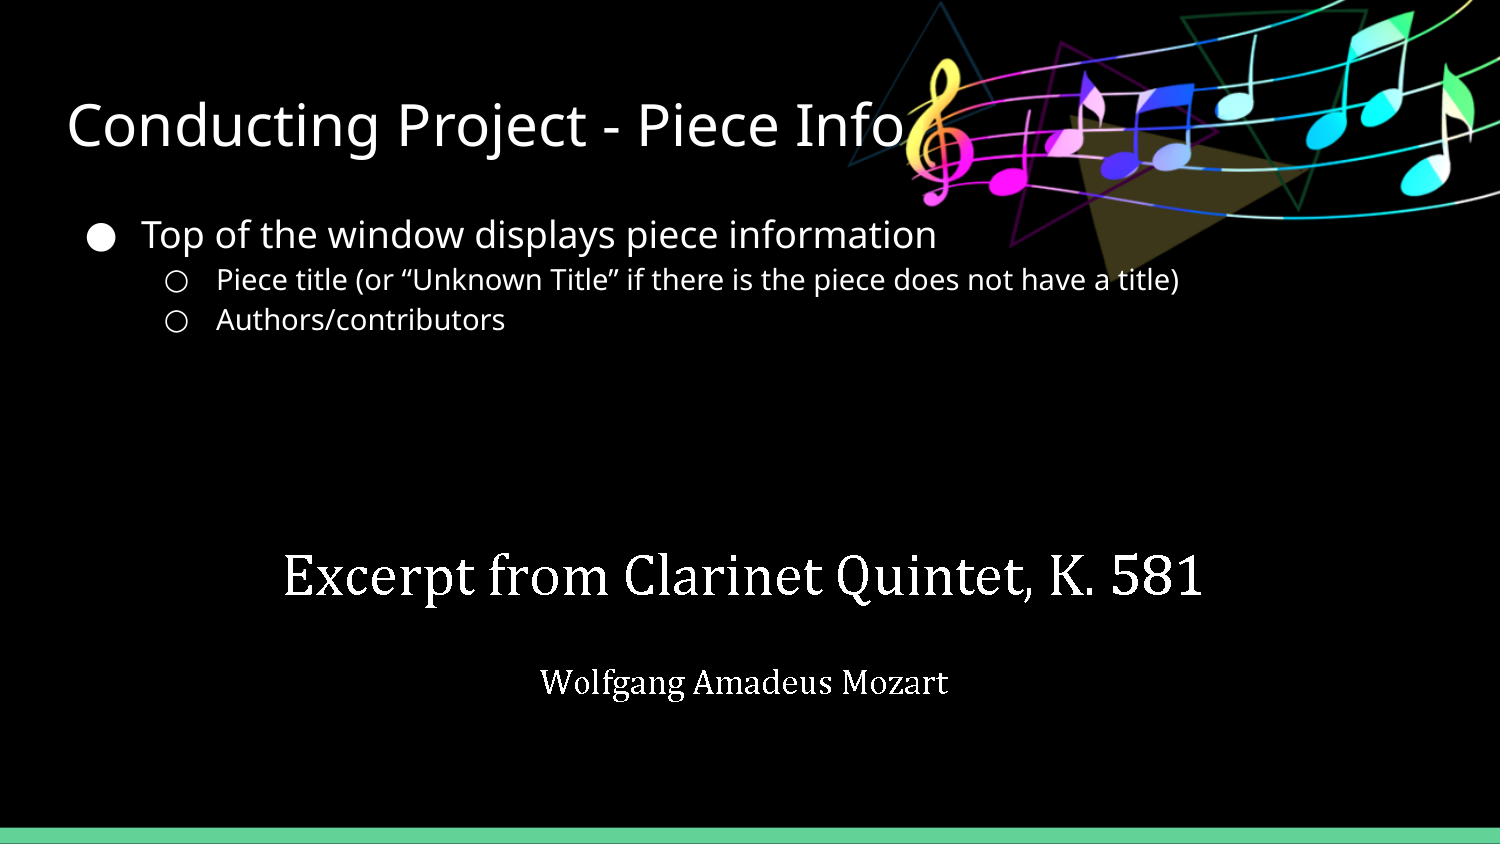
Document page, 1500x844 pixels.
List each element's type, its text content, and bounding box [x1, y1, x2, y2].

picture [0, 0, 1500, 827]
list Top of the window displays piece information Piece title (or “Unknown Title” if there is the piece does not have a title) Authors/contributors [51, 189, 1449, 750]
title Conducting Project - Piece Info [51, 72, 1449, 167]
